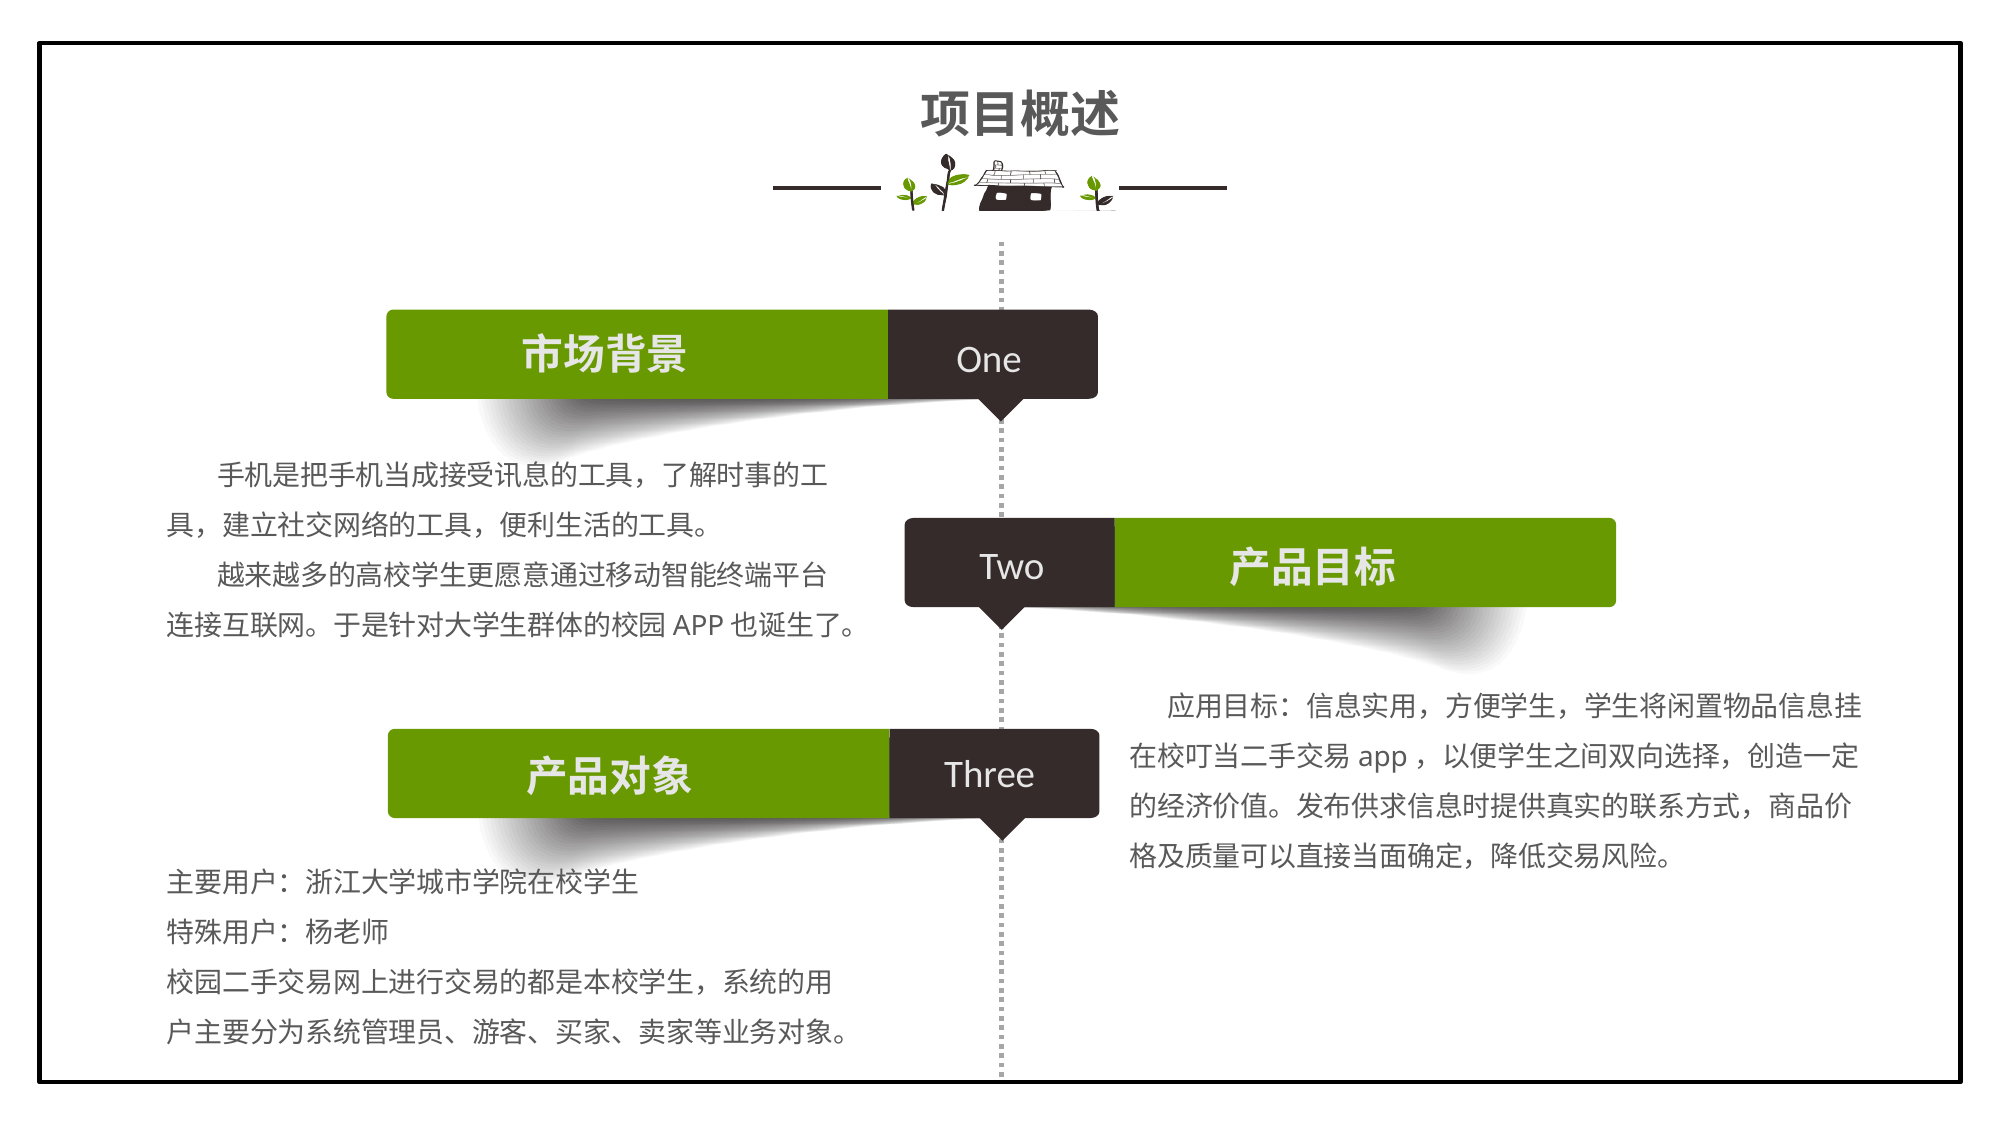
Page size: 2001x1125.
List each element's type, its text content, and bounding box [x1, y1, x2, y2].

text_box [386, 309, 1099, 469]
text_box 手机是把手机当成接受讯息的工具，了解时事的工具，建立社交网络的工具，便利生活的工具。 越来越多的高校学生更愿意通过移动智能终端平台连接互联网。于是针对大学生群体的校园APP也诞生了。 [151, 433, 863, 649]
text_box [904, 517, 1617, 677]
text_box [751, 74, 1290, 211]
text_box [37, 41, 1963, 1084]
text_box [387, 728, 1100, 888]
text_box 主要用户：浙江大学城市学院在校学生 特殊用户：杨老师 校园二手交易网上进行交易的都是本校学生，系统的用户主要分为系统管理员、游客、买家、卖家等业务对象。 [151, 840, 863, 1056]
text_box 应用目标：信息实用，方便学生，学生将闲置物品信息挂在校叮当二手交易app，以便学生之间双向选择，创造一定的经济价值。发布供求信息时提供真实的联系方式，商品价格及质量可以直接当面确定，降低交易风险。 [1114, 664, 1882, 880]
